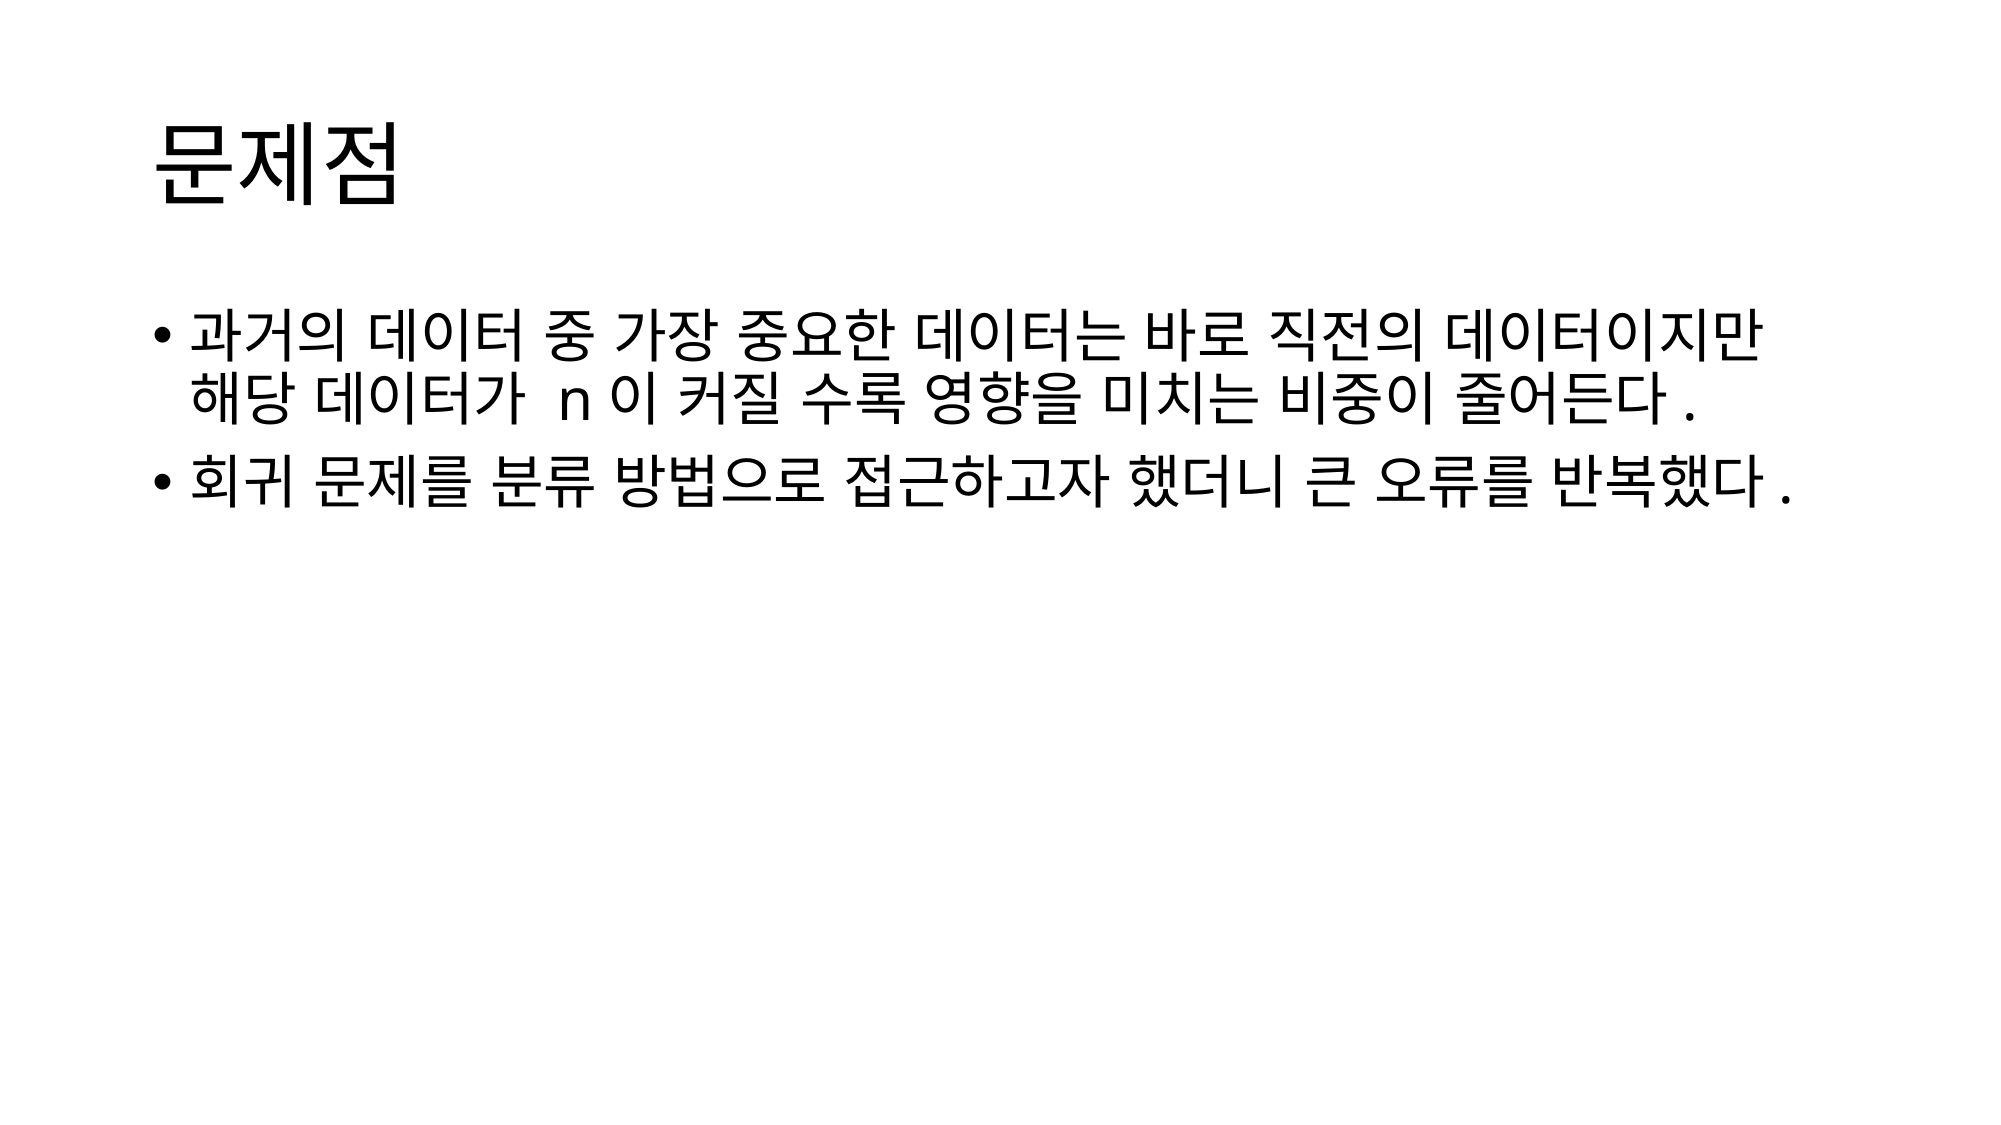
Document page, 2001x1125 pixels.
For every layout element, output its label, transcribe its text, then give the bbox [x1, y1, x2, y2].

list 과거의 데이터 중 가장 중요한 데이터는 바로 직전의 데이터이지만 해당 데이터가 n이 커질 수록 영향을 미치는 비중이 줄어든다. 회귀 문제를 분류 방법으로 접근하고자 했더니 큰 오류를 반복했다. [137, 299, 1863, 1014]
title 문제점 [137, 59, 1863, 278]
